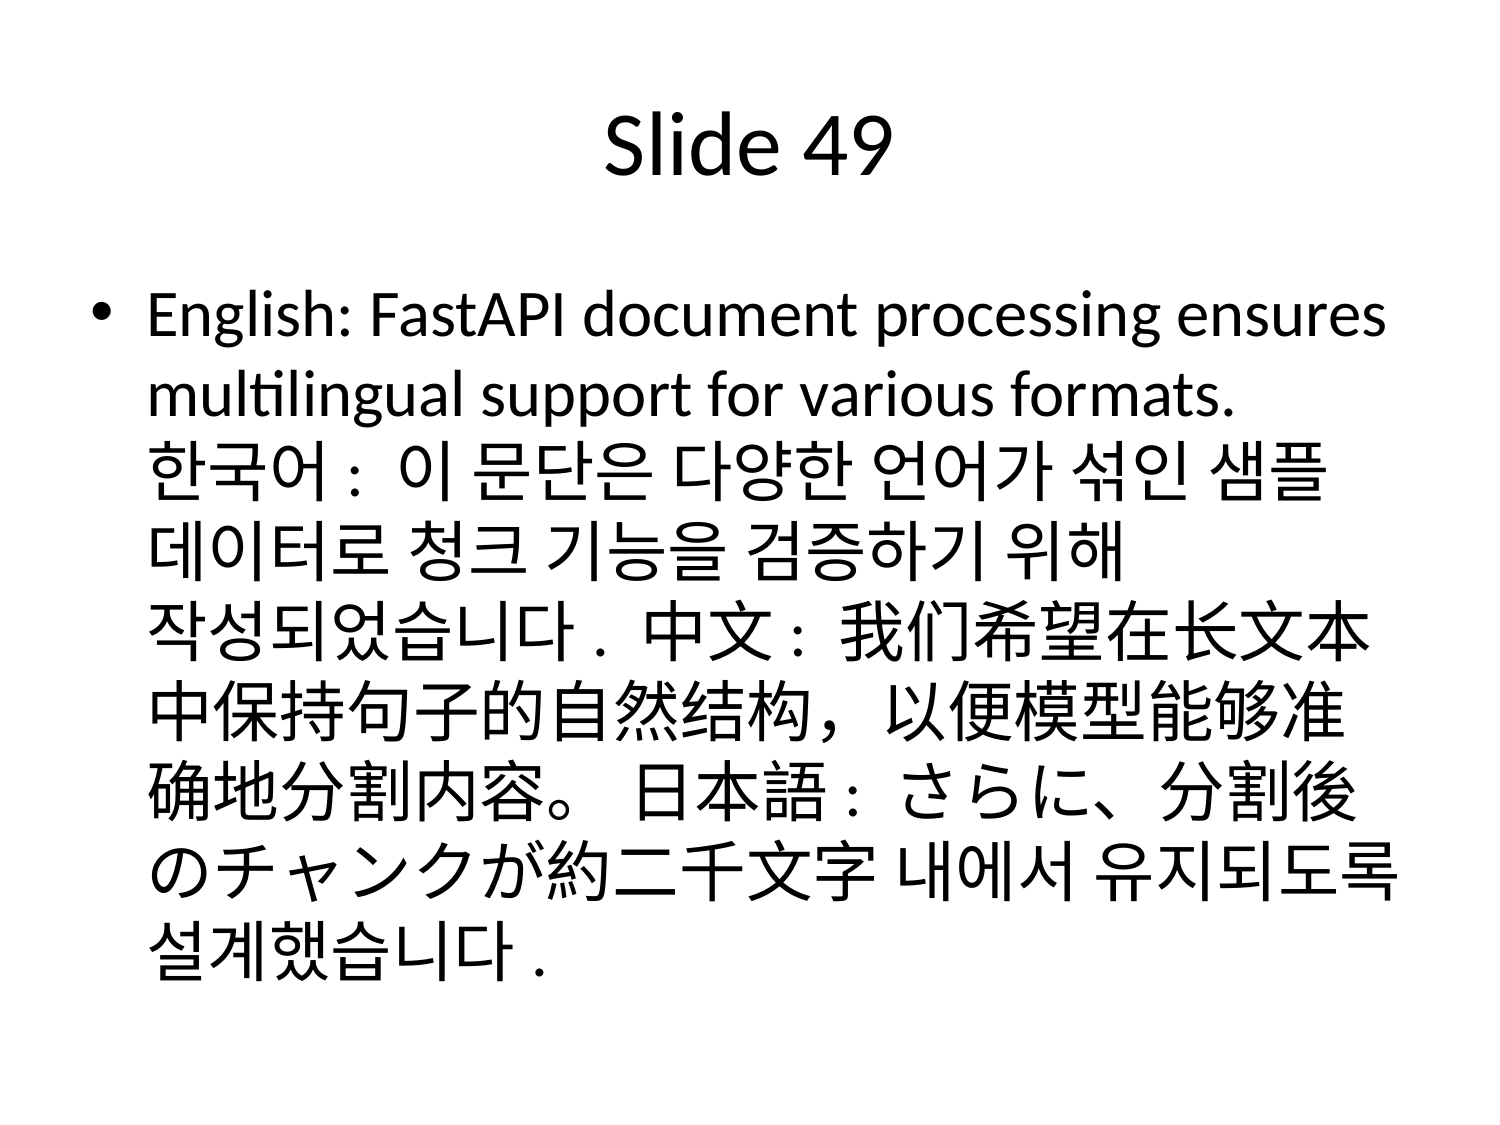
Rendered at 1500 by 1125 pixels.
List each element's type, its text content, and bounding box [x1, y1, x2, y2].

title Slide 49 [75, 45, 1425, 233]
list English: FastAPI document processing ensures multilingual support for various formats. 한국어: 이 문단은 다양한 언어가 섞인 샘플 데이터로 청크 기능을 검증하기 위해 작성되었습니다. 中文: 我们希望在长文本中保持句子的自然结构，以便模型能够准确地分割内容。 日本語: さらに、分割後のチャンクが約二千文字 내에서 유지되도록 설계했습니다. [75, 262, 1425, 1005]
